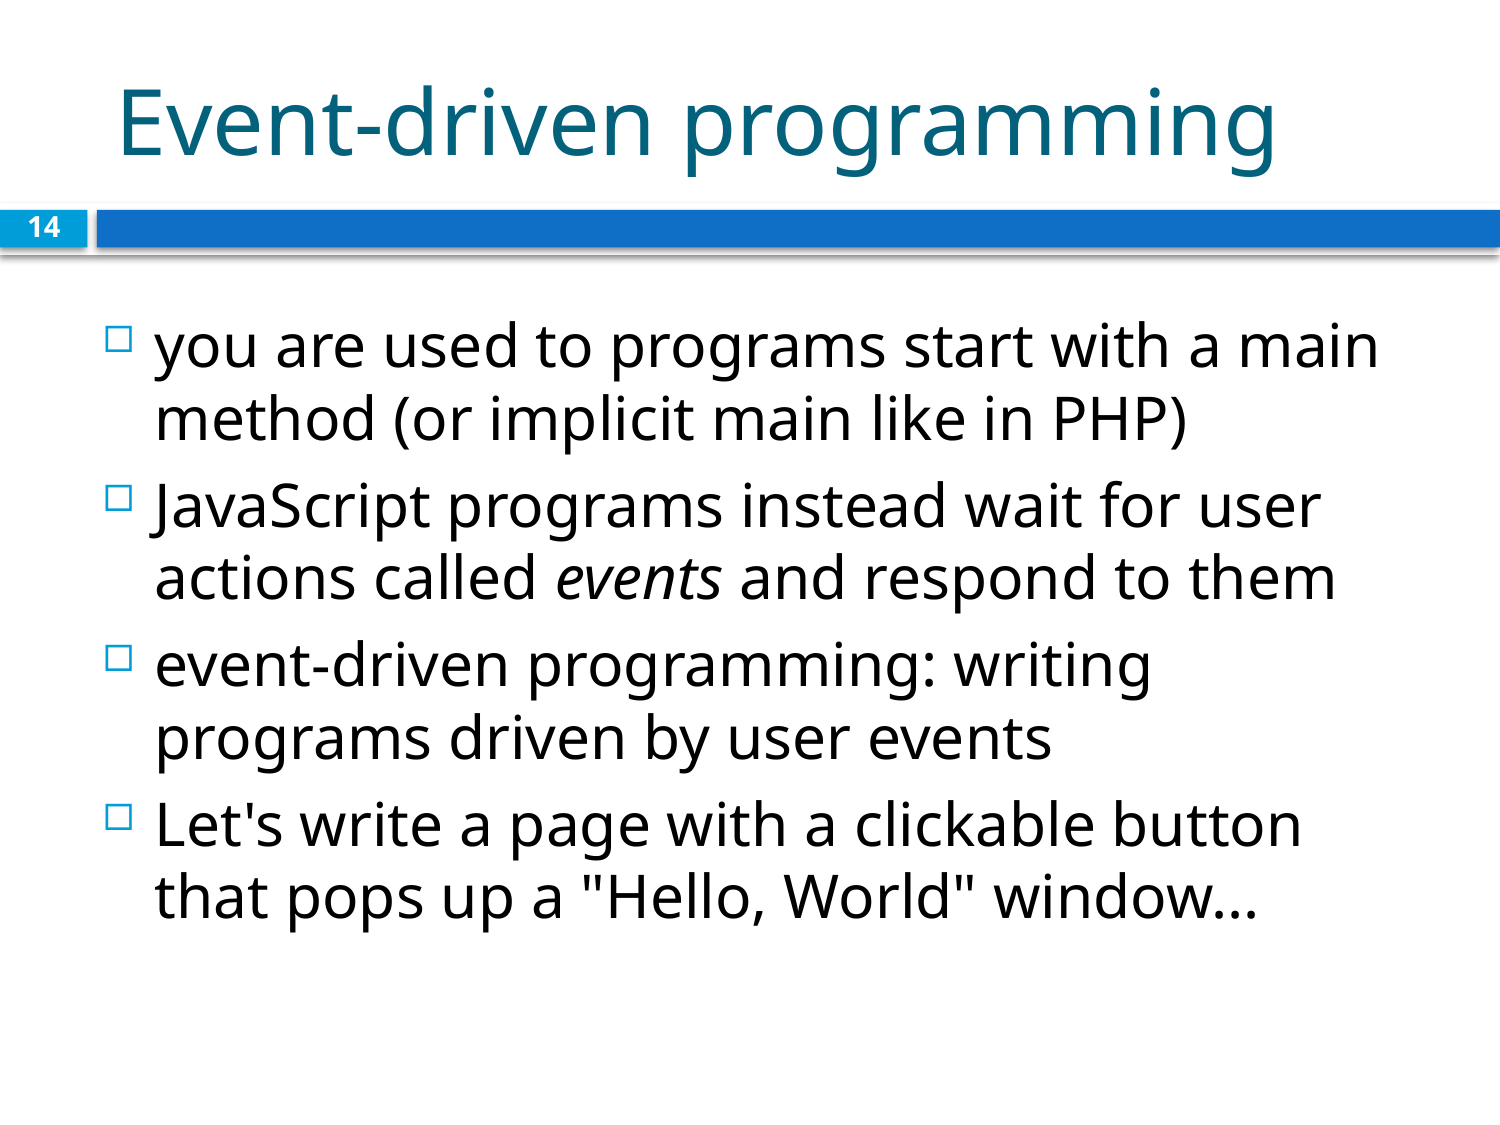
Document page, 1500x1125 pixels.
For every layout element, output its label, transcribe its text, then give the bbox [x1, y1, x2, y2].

text_box you are used to programs start with a main method (or implicit main like in PHP) JavaScript programs instead wait for user actions called events and respond to them event-driven programming: writing programs driven by user events Let's write a page with a clickable button that pops up a "Hello, World" window... [87, 299, 1425, 500]
title Event-driven programming [100, 37, 1439, 201]
slide_number 14 [0, 208, 88, 249]
